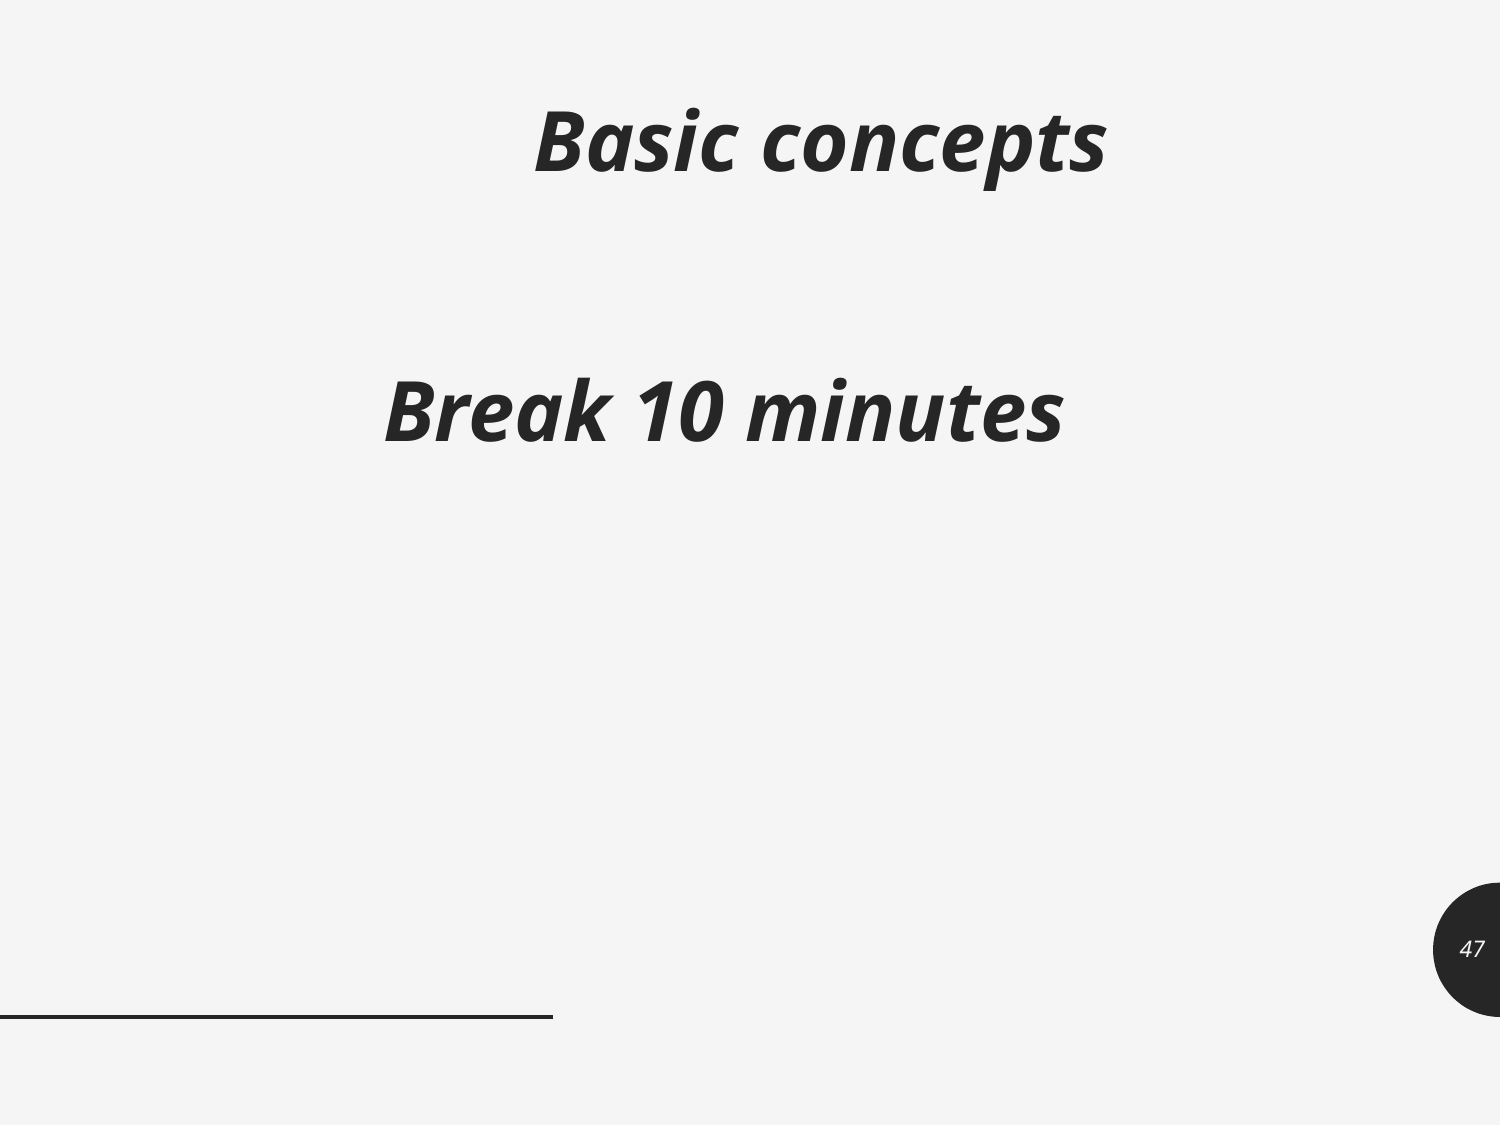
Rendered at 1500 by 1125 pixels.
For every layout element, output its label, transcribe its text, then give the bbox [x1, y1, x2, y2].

slide_number 47 [1433, 919, 1500, 980]
title Basic concepts Break 10 minutes [93, 91, 1126, 905]
